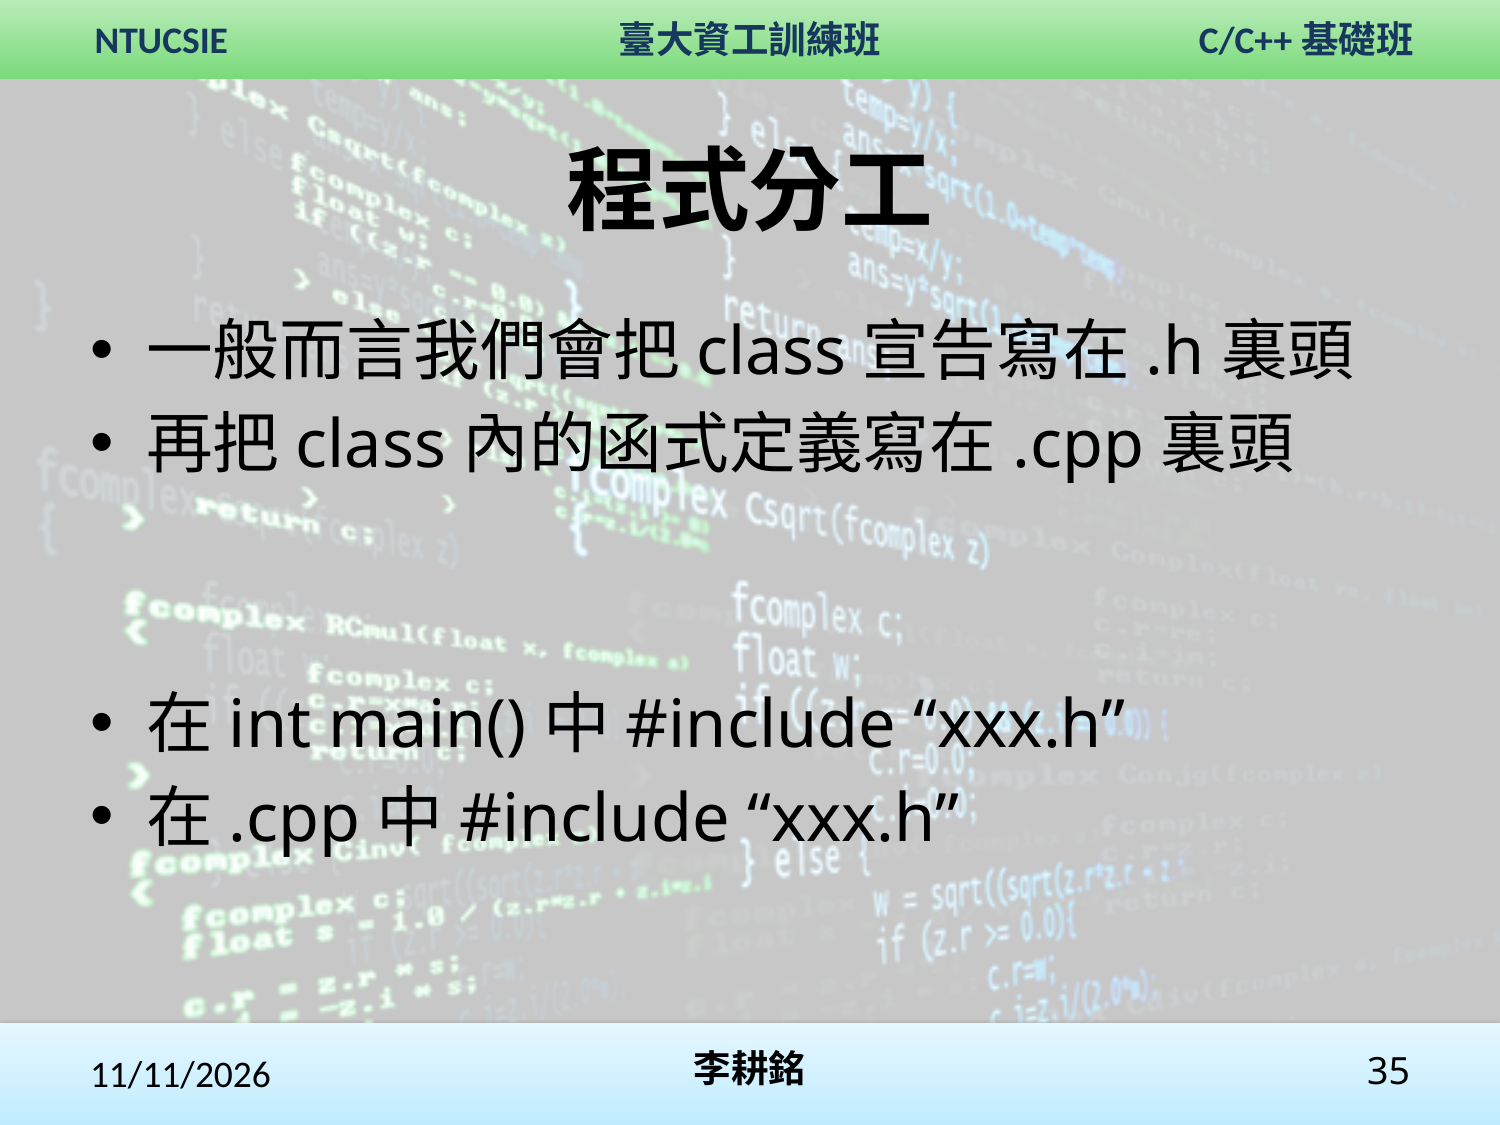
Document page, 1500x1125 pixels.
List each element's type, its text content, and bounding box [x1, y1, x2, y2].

list 一般而言我們會把class宣告寫在.h裏頭 再把class內的函式定義寫在.cpp裏頭 在int main()中#include “xxx.h” 在.cpp中#include “xxx.h” [75, 300, 1425, 1005]
footer 李耕銘 [512, 1042, 988, 1103]
slide_number 35 [1074, 1042, 1425, 1103]
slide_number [75, 1042, 425, 1103]
title 程式分工 [75, 93, 1425, 281]
